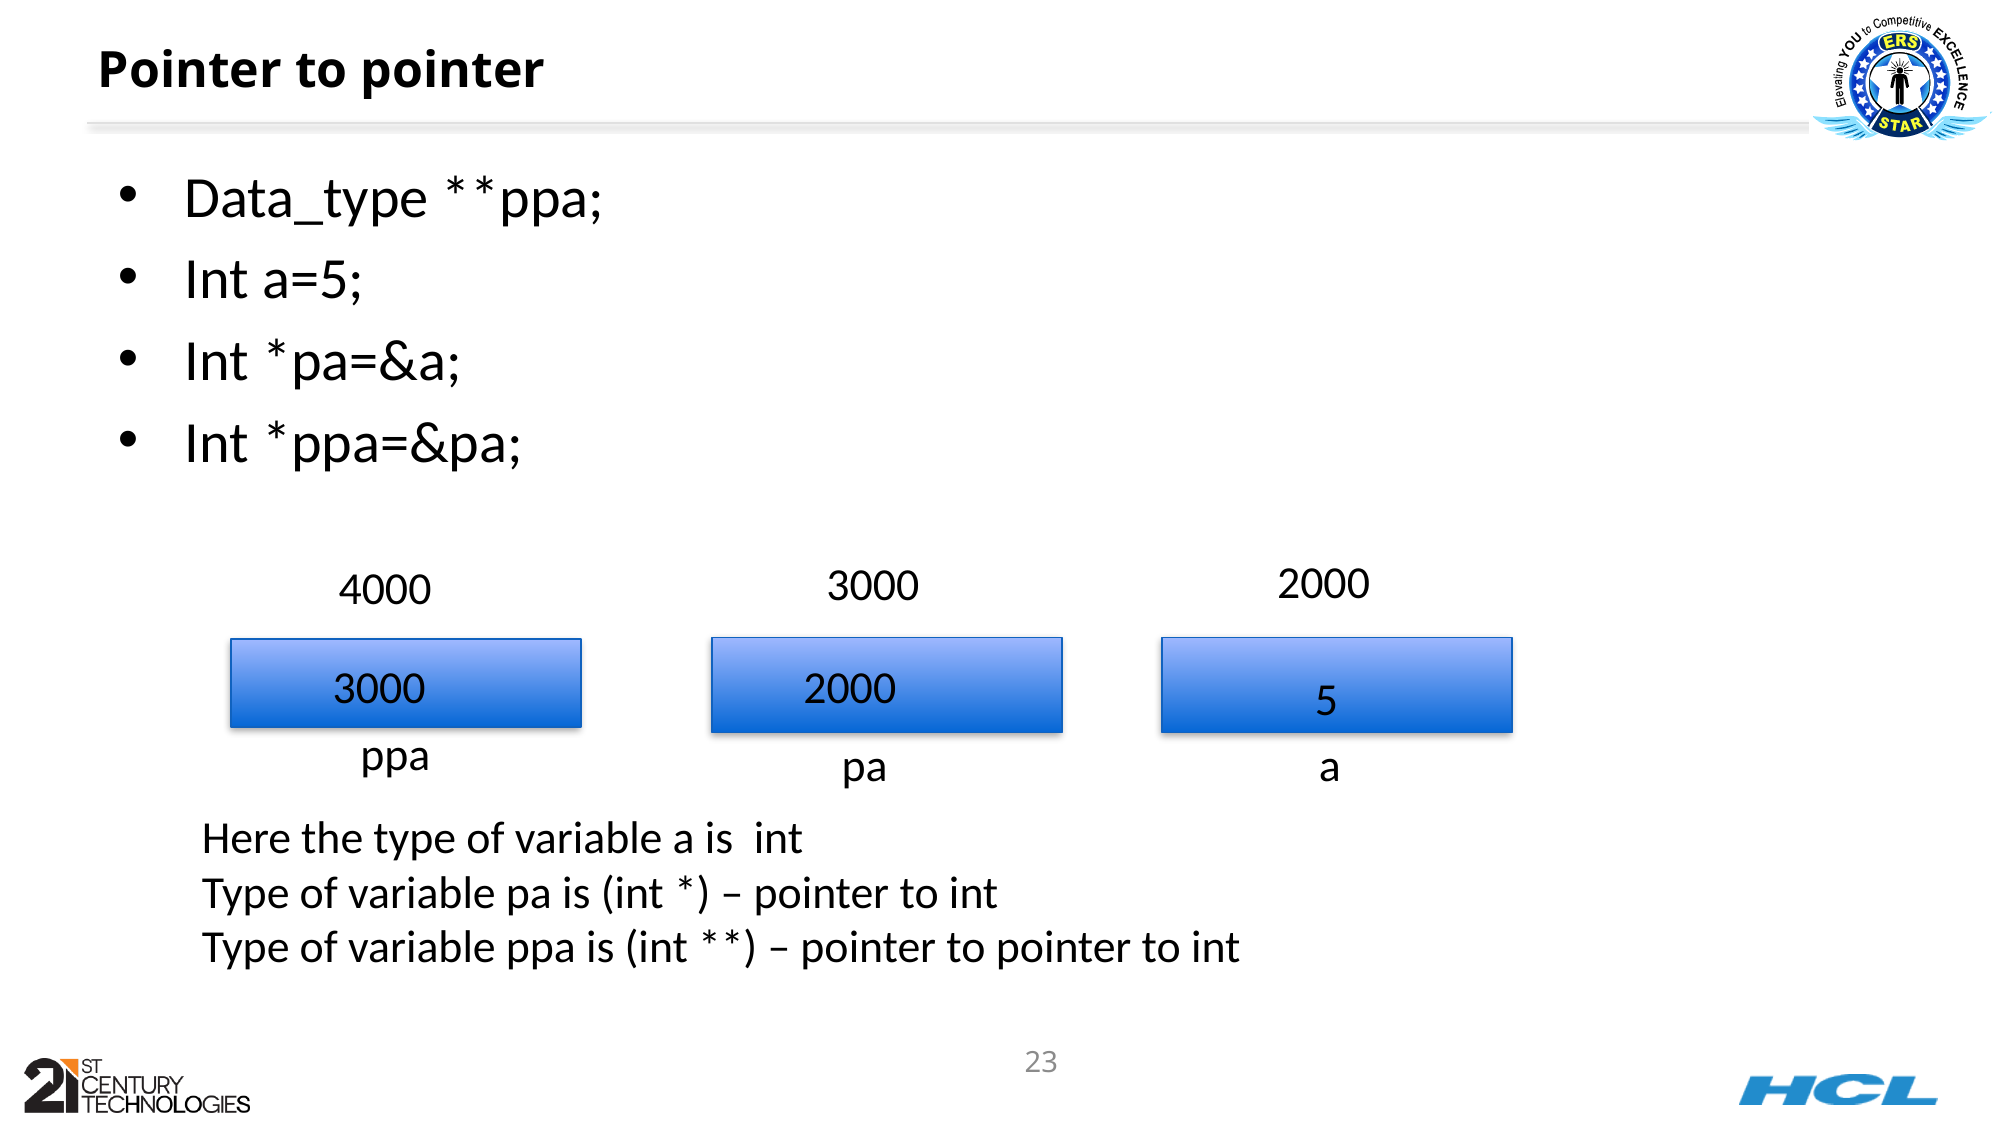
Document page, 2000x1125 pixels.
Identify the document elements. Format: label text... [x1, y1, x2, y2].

text_box pa [826, 728, 927, 799]
picture [1739, 1074, 1938, 1105]
text_box ppa [345, 717, 446, 787]
text_box [711, 637, 1063, 733]
text_box 3000 [287, 650, 513, 720]
text_box 5 [1187, 662, 1463, 733]
text_box 3000 [811, 547, 987, 618]
slide_number 23 [808, 1035, 1275, 1094]
text_box Here the type of variable a is int Type of variable pa is (int *) – pointer to int Type of variable ppa is (int **) – pointer to pointer to int [187, 799, 1388, 1035]
text_box 4000 [323, 551, 499, 622]
text_box 2000 [1262, 545, 1438, 615]
text_box 2000 [737, 650, 1000, 720]
text_box [230, 638, 582, 728]
text_box [1161, 637, 1513, 733]
title Pointer to pointer [97, 28, 1638, 107]
picture [24, 1058, 250, 1113]
text_box a [1304, 728, 1405, 799]
picture [1809, 10, 2000, 144]
list Data_type **ppa; Int a=5; Int *pa=&a; Int *ppa=&pa; [99, 149, 1900, 970]
